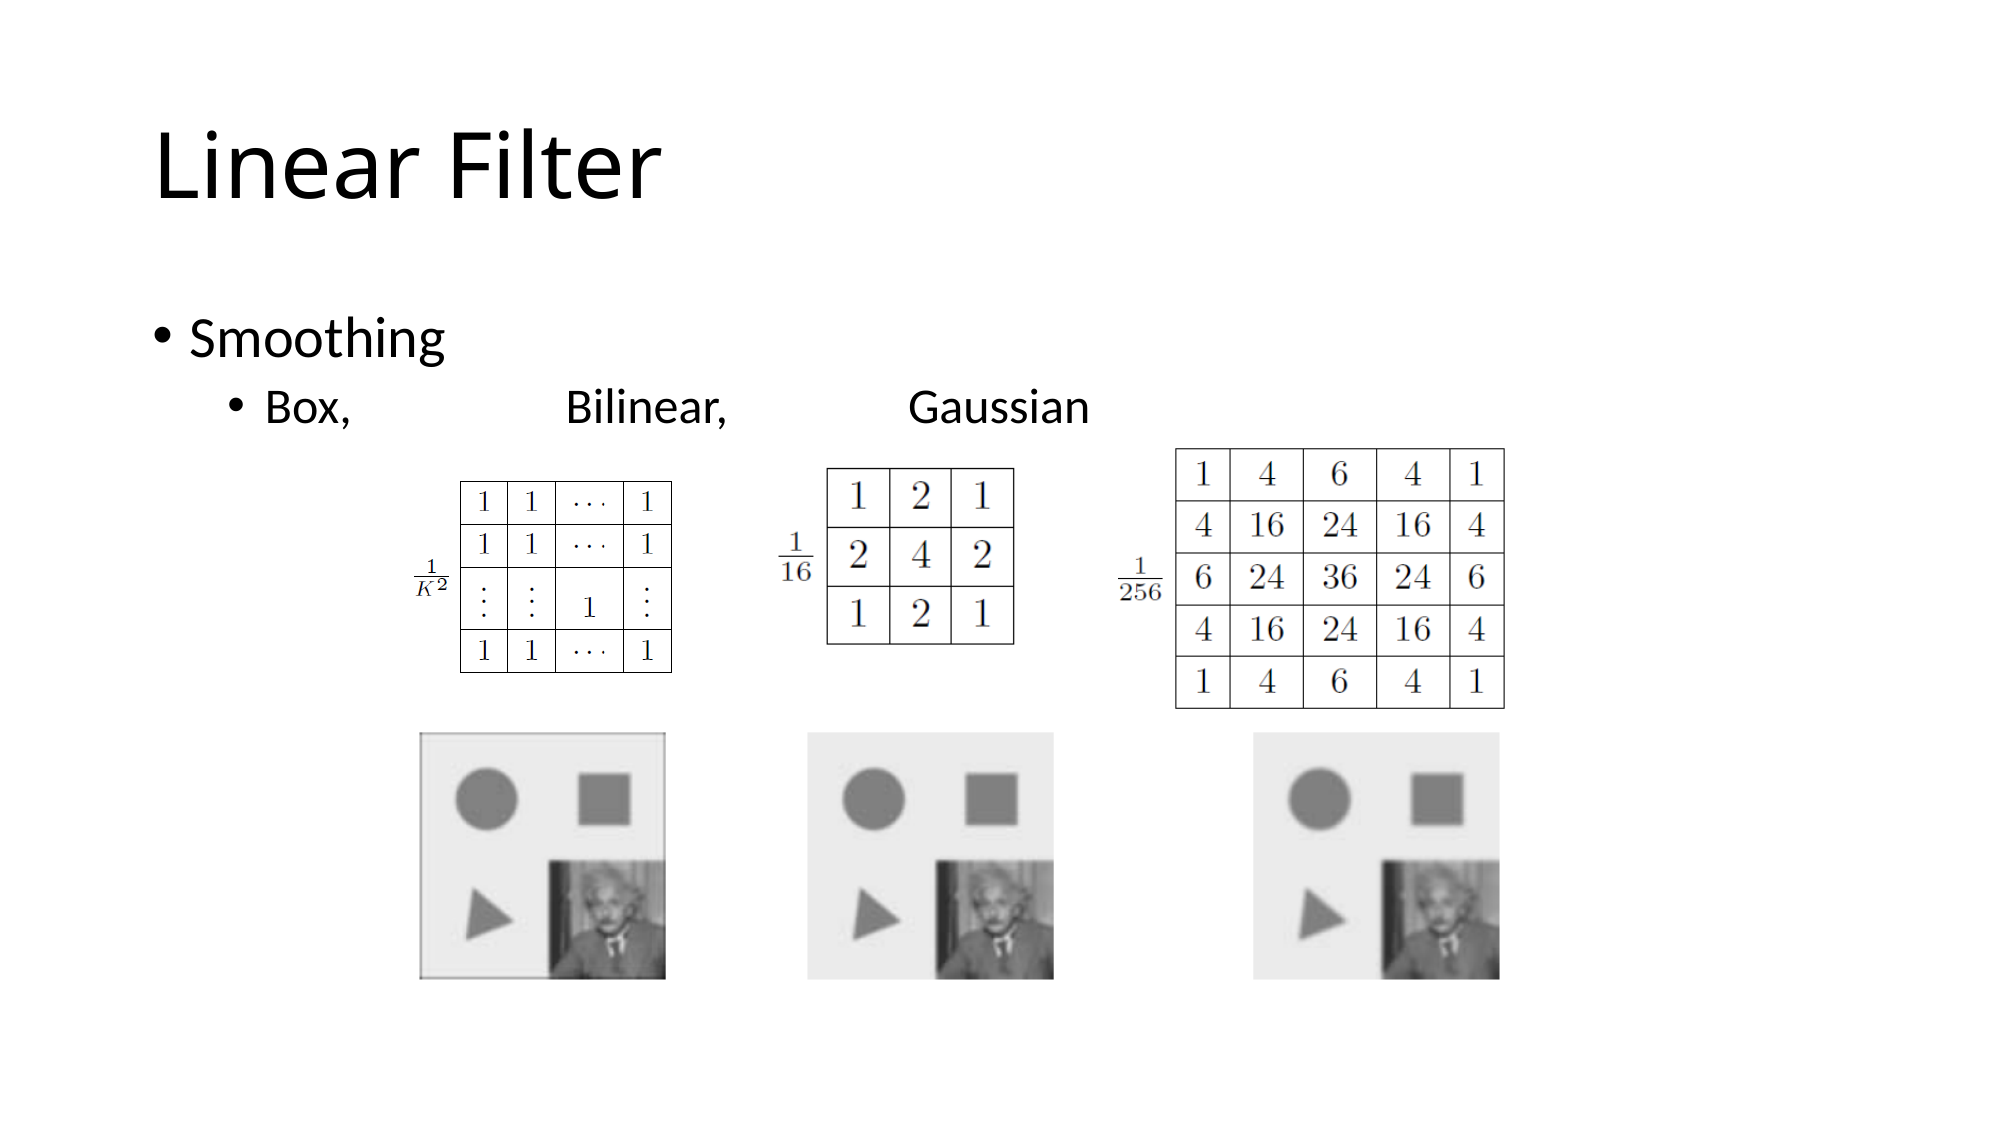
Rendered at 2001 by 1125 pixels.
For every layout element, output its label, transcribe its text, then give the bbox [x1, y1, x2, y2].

picture [410, 444, 1510, 988]
list Smoothing Box, Bilinear, Gaussian [137, 299, 1863, 1014]
picture [763, 444, 1036, 676]
picture [409, 467, 681, 684]
title Linear Filter [137, 59, 1863, 278]
